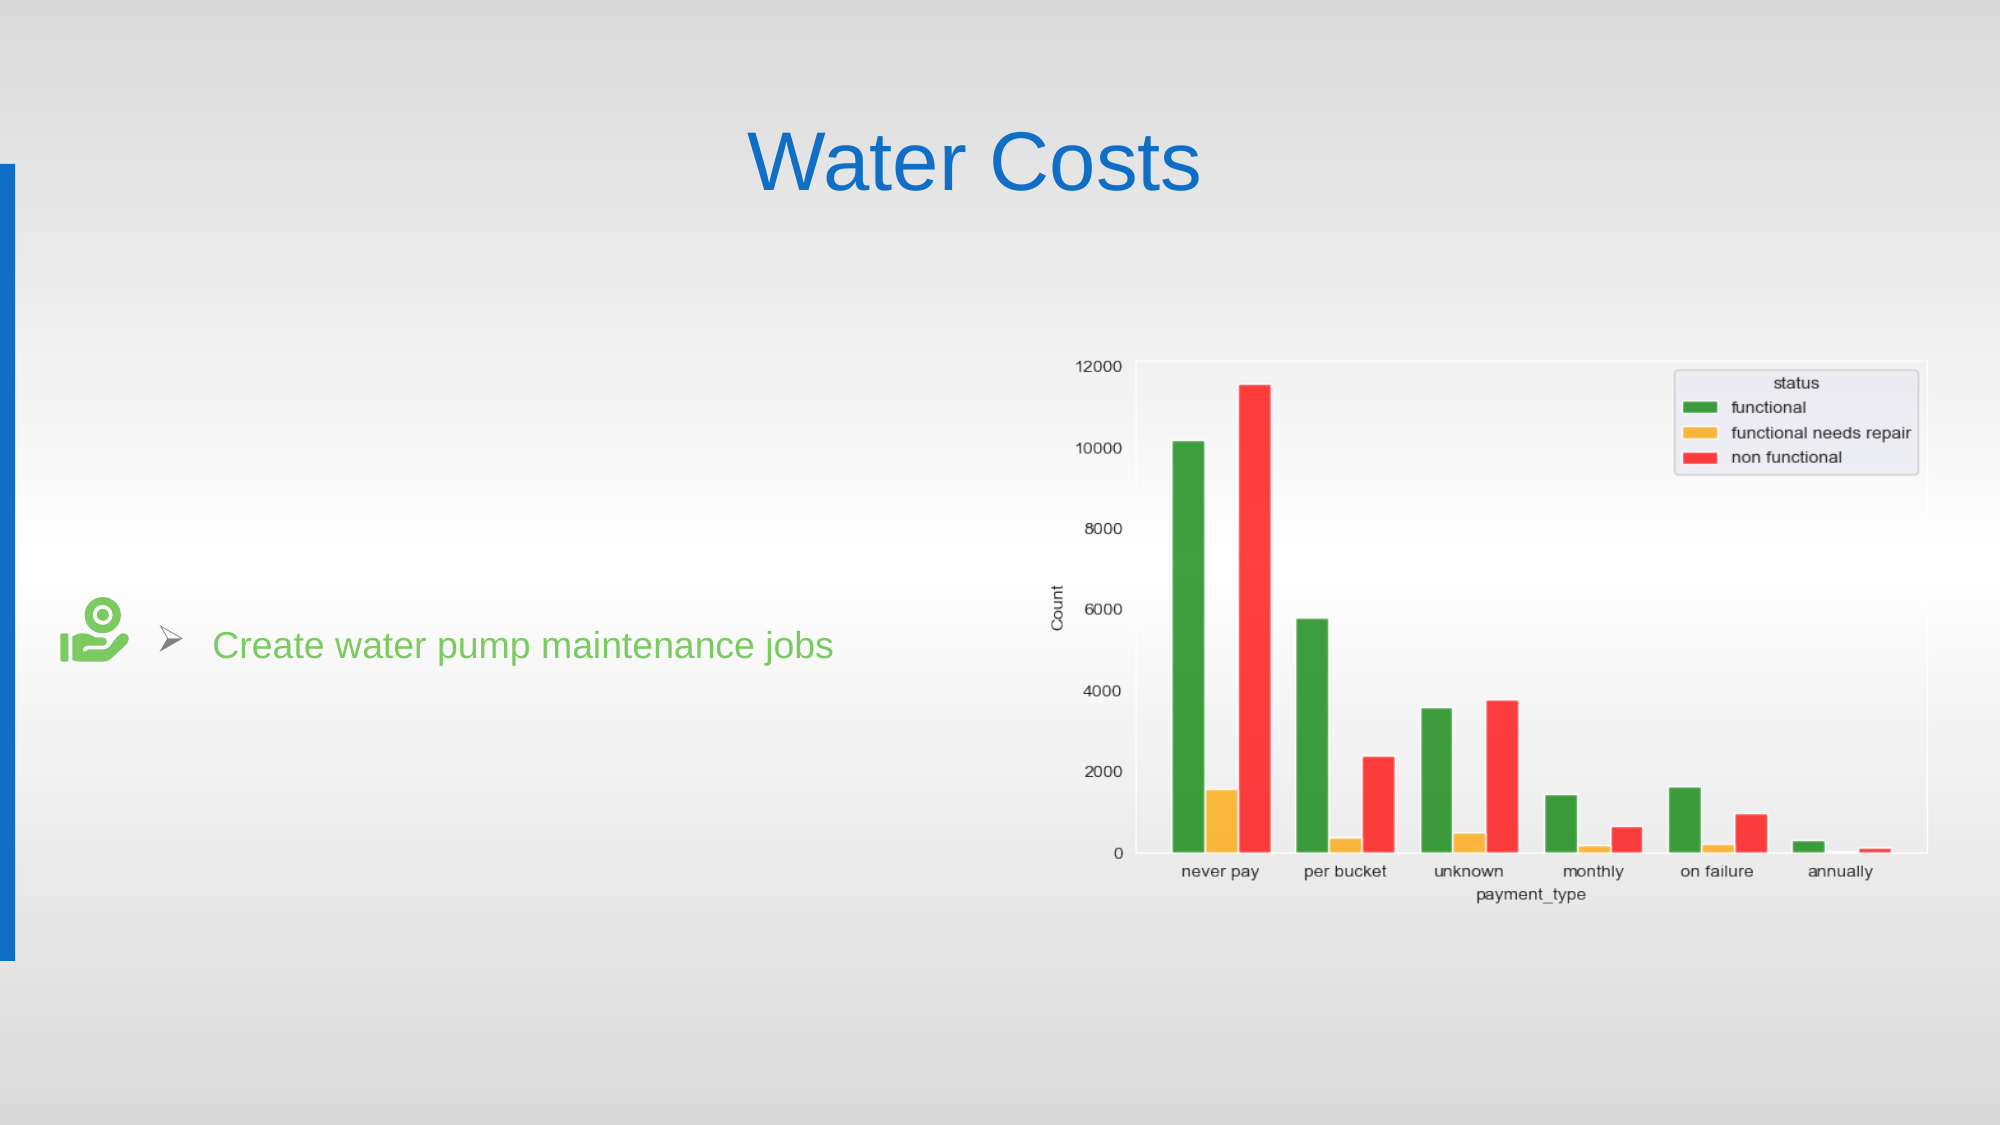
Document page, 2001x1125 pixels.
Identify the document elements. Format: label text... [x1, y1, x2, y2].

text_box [60, 591, 896, 667]
text_box Water Costs [98, 55, 1853, 273]
text_box [0, 163, 16, 962]
picture [1007, 284, 2000, 923]
